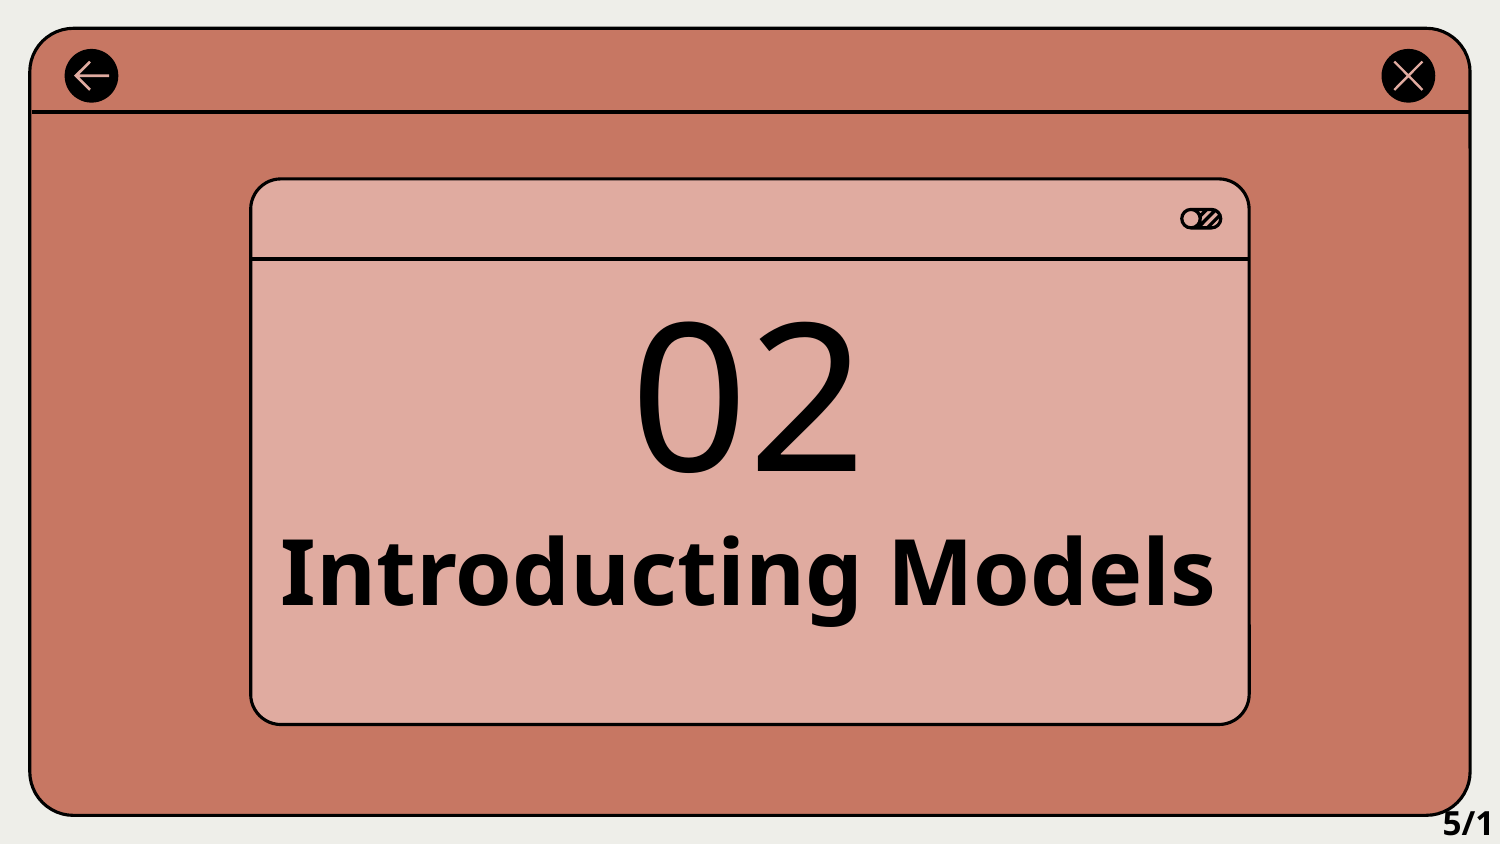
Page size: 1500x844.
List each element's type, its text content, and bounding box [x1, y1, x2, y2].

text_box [1381, 48, 1436, 103]
title 02 [249, 296, 1249, 482]
title Introducting Models [249, 518, 1249, 636]
text_box 5/17 [1423, 794, 1500, 844]
text_box [1180, 207, 1223, 230]
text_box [64, 48, 119, 103]
